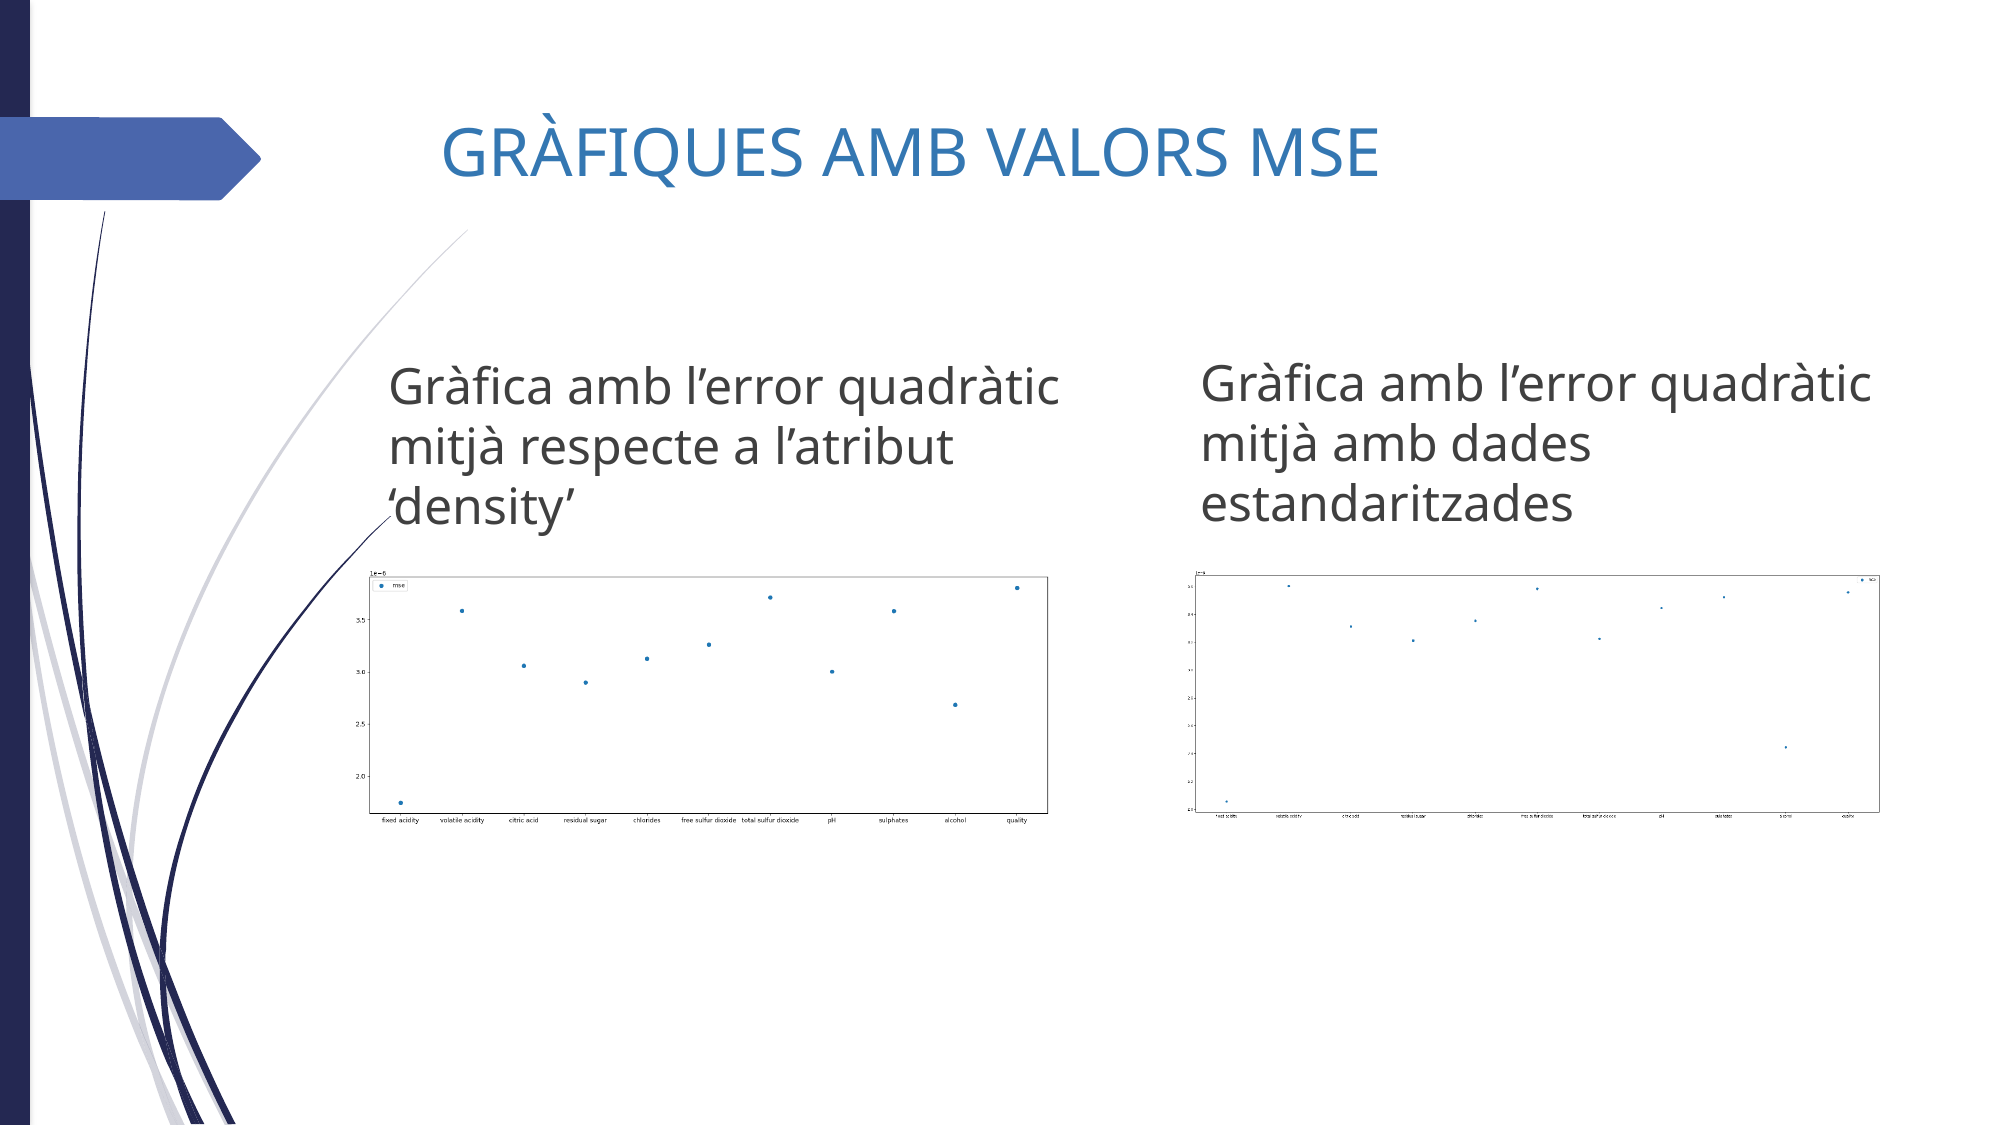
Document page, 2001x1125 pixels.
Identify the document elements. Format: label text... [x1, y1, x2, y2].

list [343, 540, 1057, 847]
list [1175, 538, 1888, 847]
list Gràfica amb l’error quadràtic mitjà amb dades estandaritzades [1185, 361, 1898, 539]
list Gràfica amb l’error quadràtic mitjà respecte a l’atribut ‘density’ [373, 315, 1116, 543]
title GRÀFIQUES AMB VALORS MSE [425, 102, 1888, 255]
